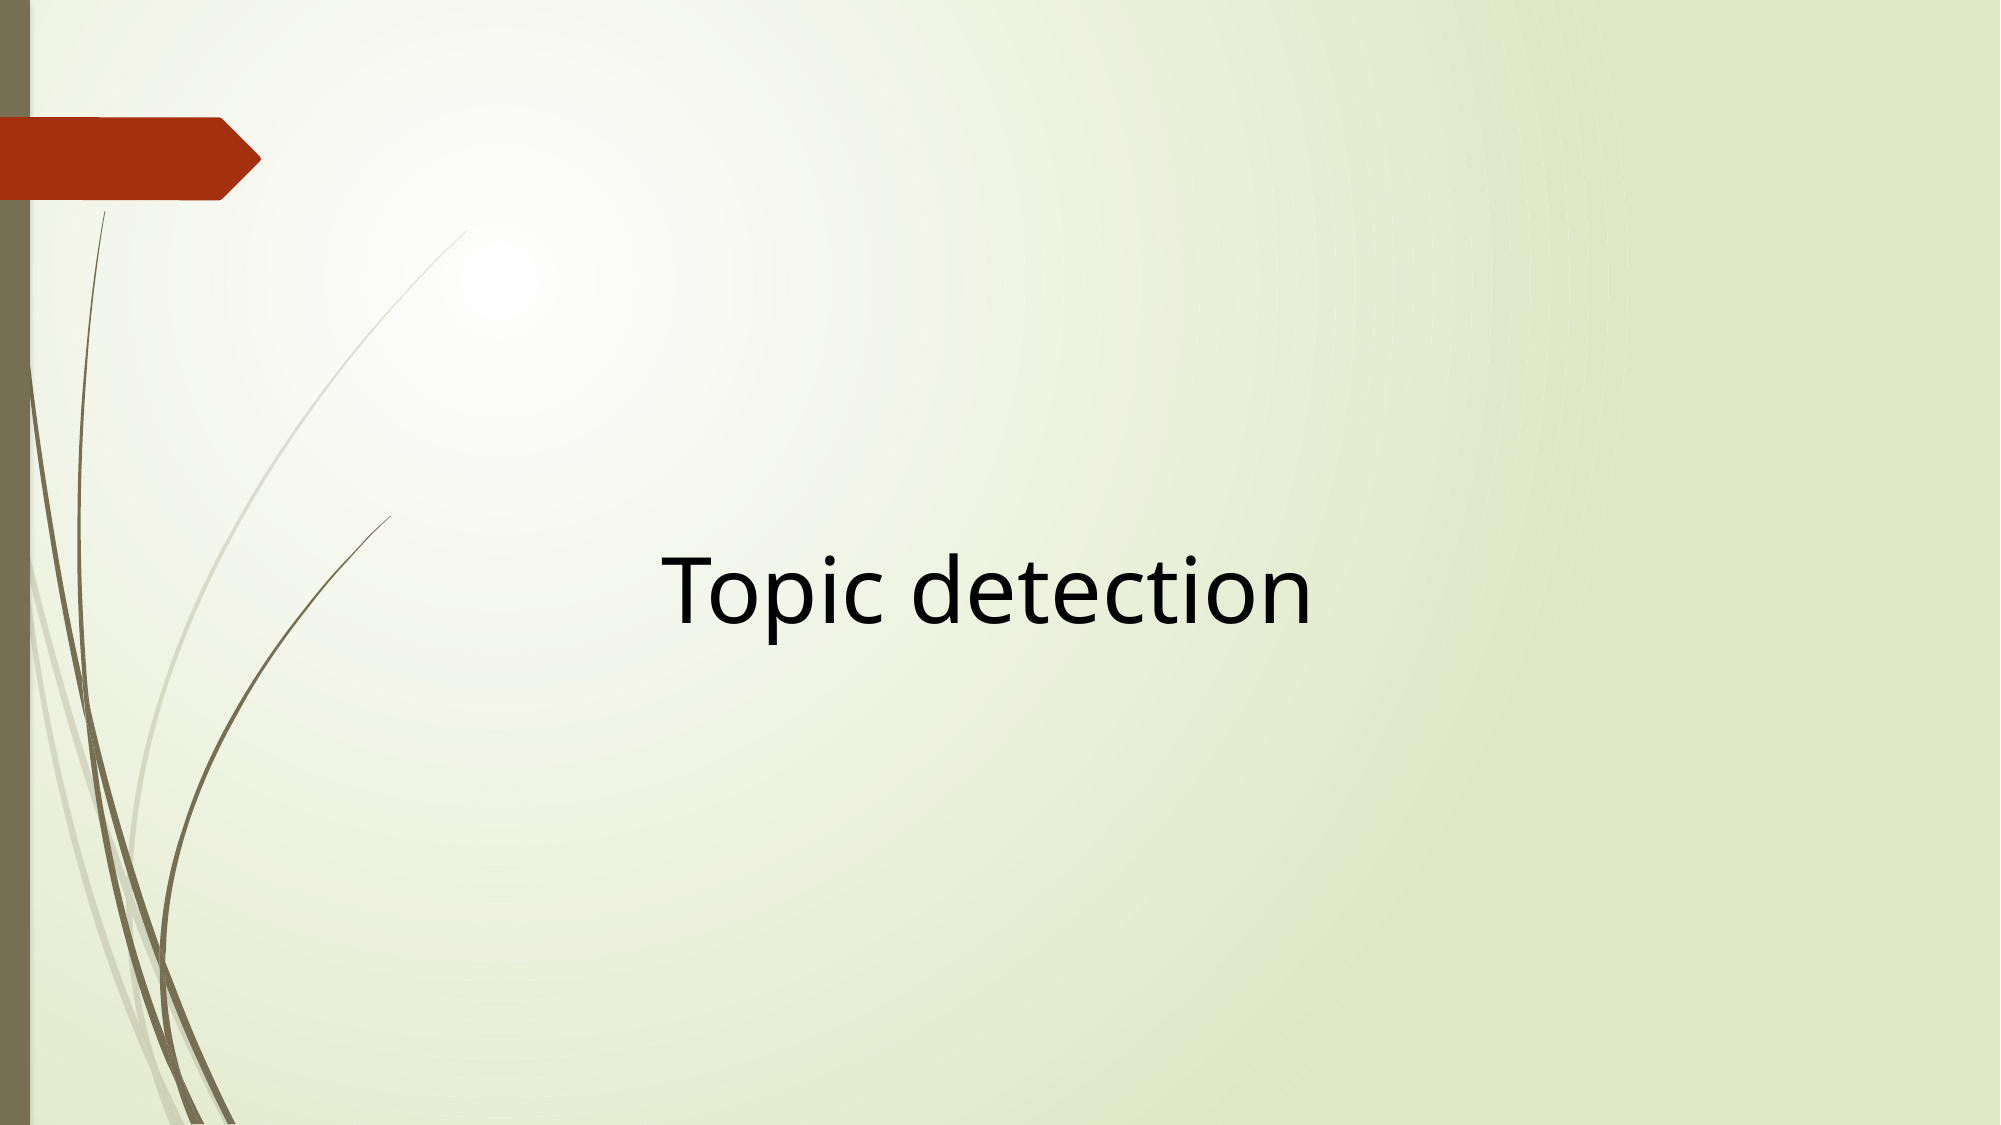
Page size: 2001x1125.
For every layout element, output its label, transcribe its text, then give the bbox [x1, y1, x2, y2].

text_box Topic detection [126, 537, 1852, 755]
